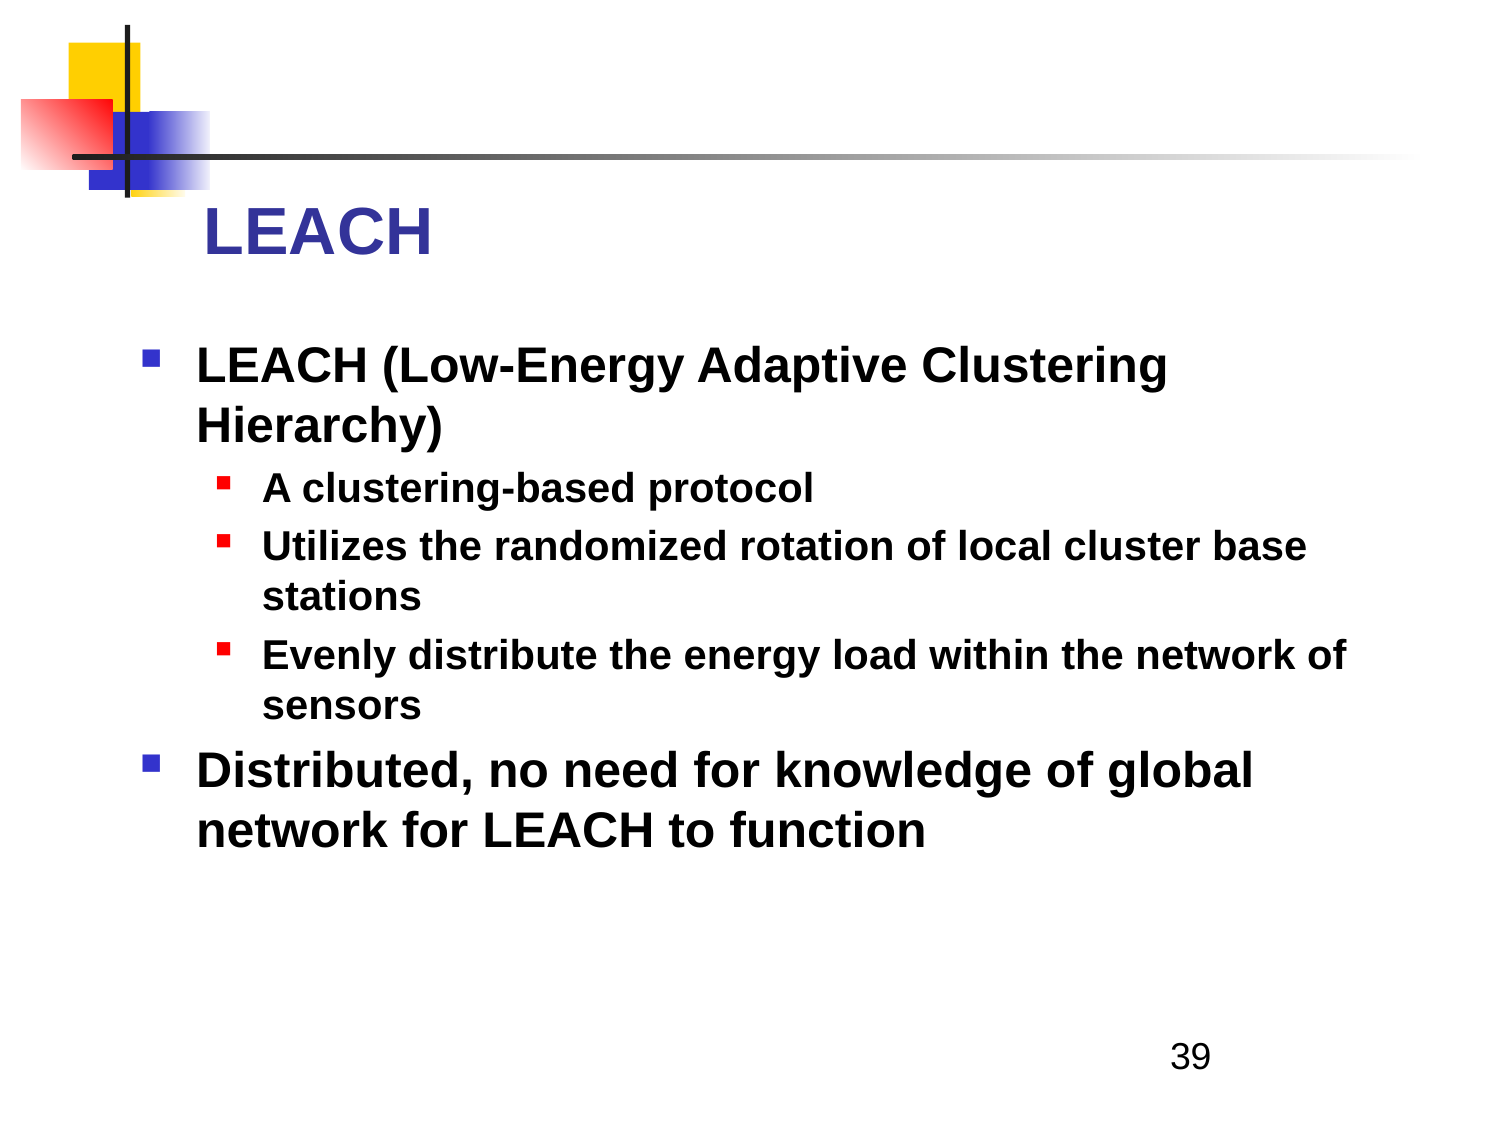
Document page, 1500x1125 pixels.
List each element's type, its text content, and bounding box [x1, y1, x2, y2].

title LEACH [188, 35, 1468, 275]
slide_number 39 [1155, 1024, 1468, 1100]
list LEACH (Low-Energy Adaptive Clustering Hierarchy) A clustering-based protocol Utilizes the randomized rotation of local cluster base stations Evenly distribute the energy load within the network of sensors Distributed, no need for knowledge of global network for LEACH to function [125, 324, 1425, 1006]
